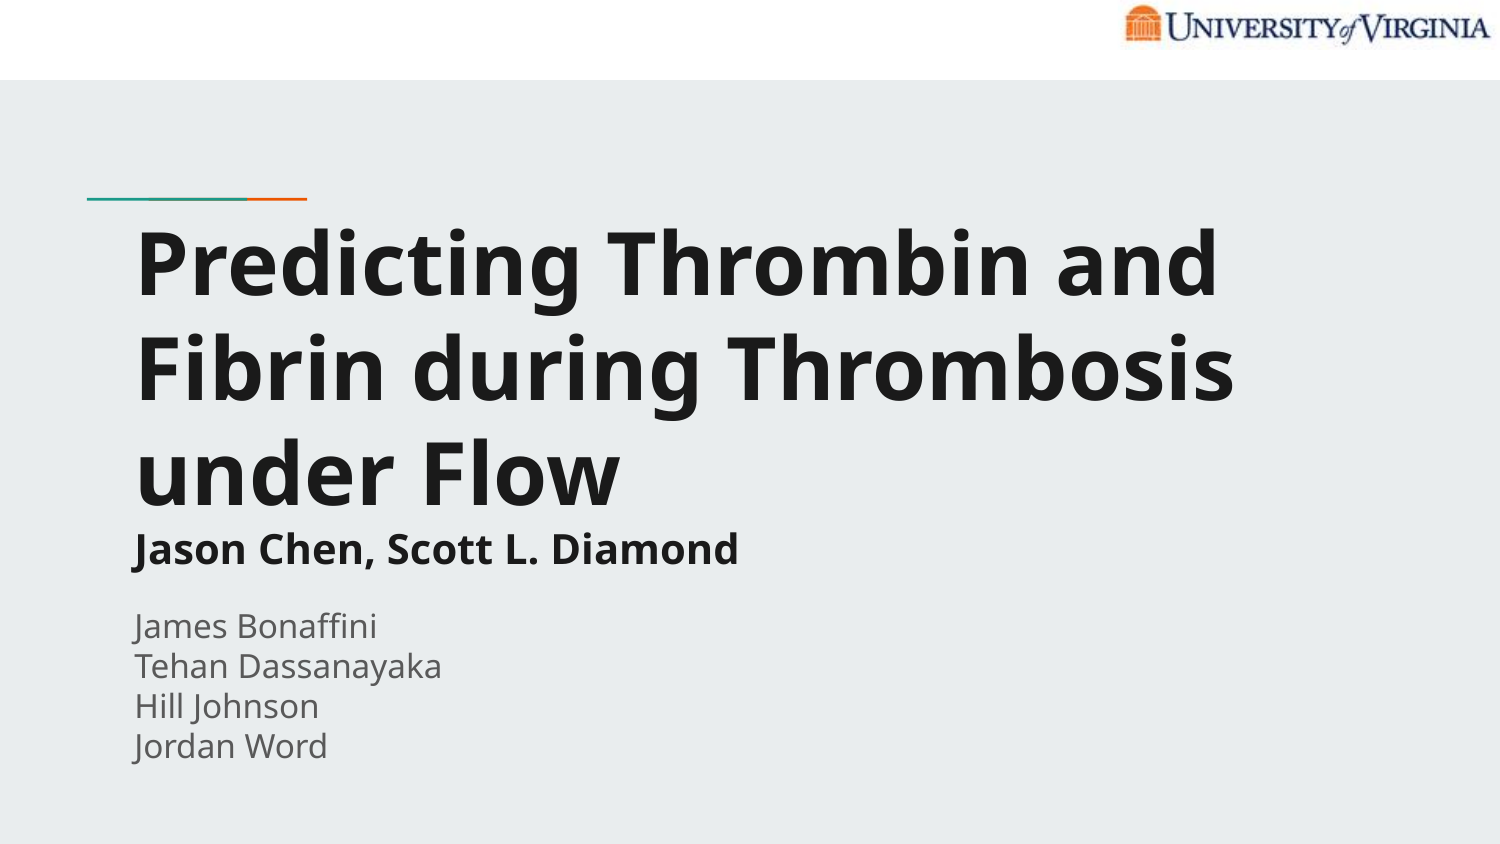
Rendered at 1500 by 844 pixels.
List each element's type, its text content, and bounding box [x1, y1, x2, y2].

picture [1117, 0, 1500, 50]
title Predicting Thrombin and Fibrin during Thrombosis under Flow Jason Chen, Scott L. Diamond [119, 193, 1381, 566]
subtitle James Bonaffini Tehan Dassanayaka Hill Johnson Jordan Word [119, 590, 1381, 774]
